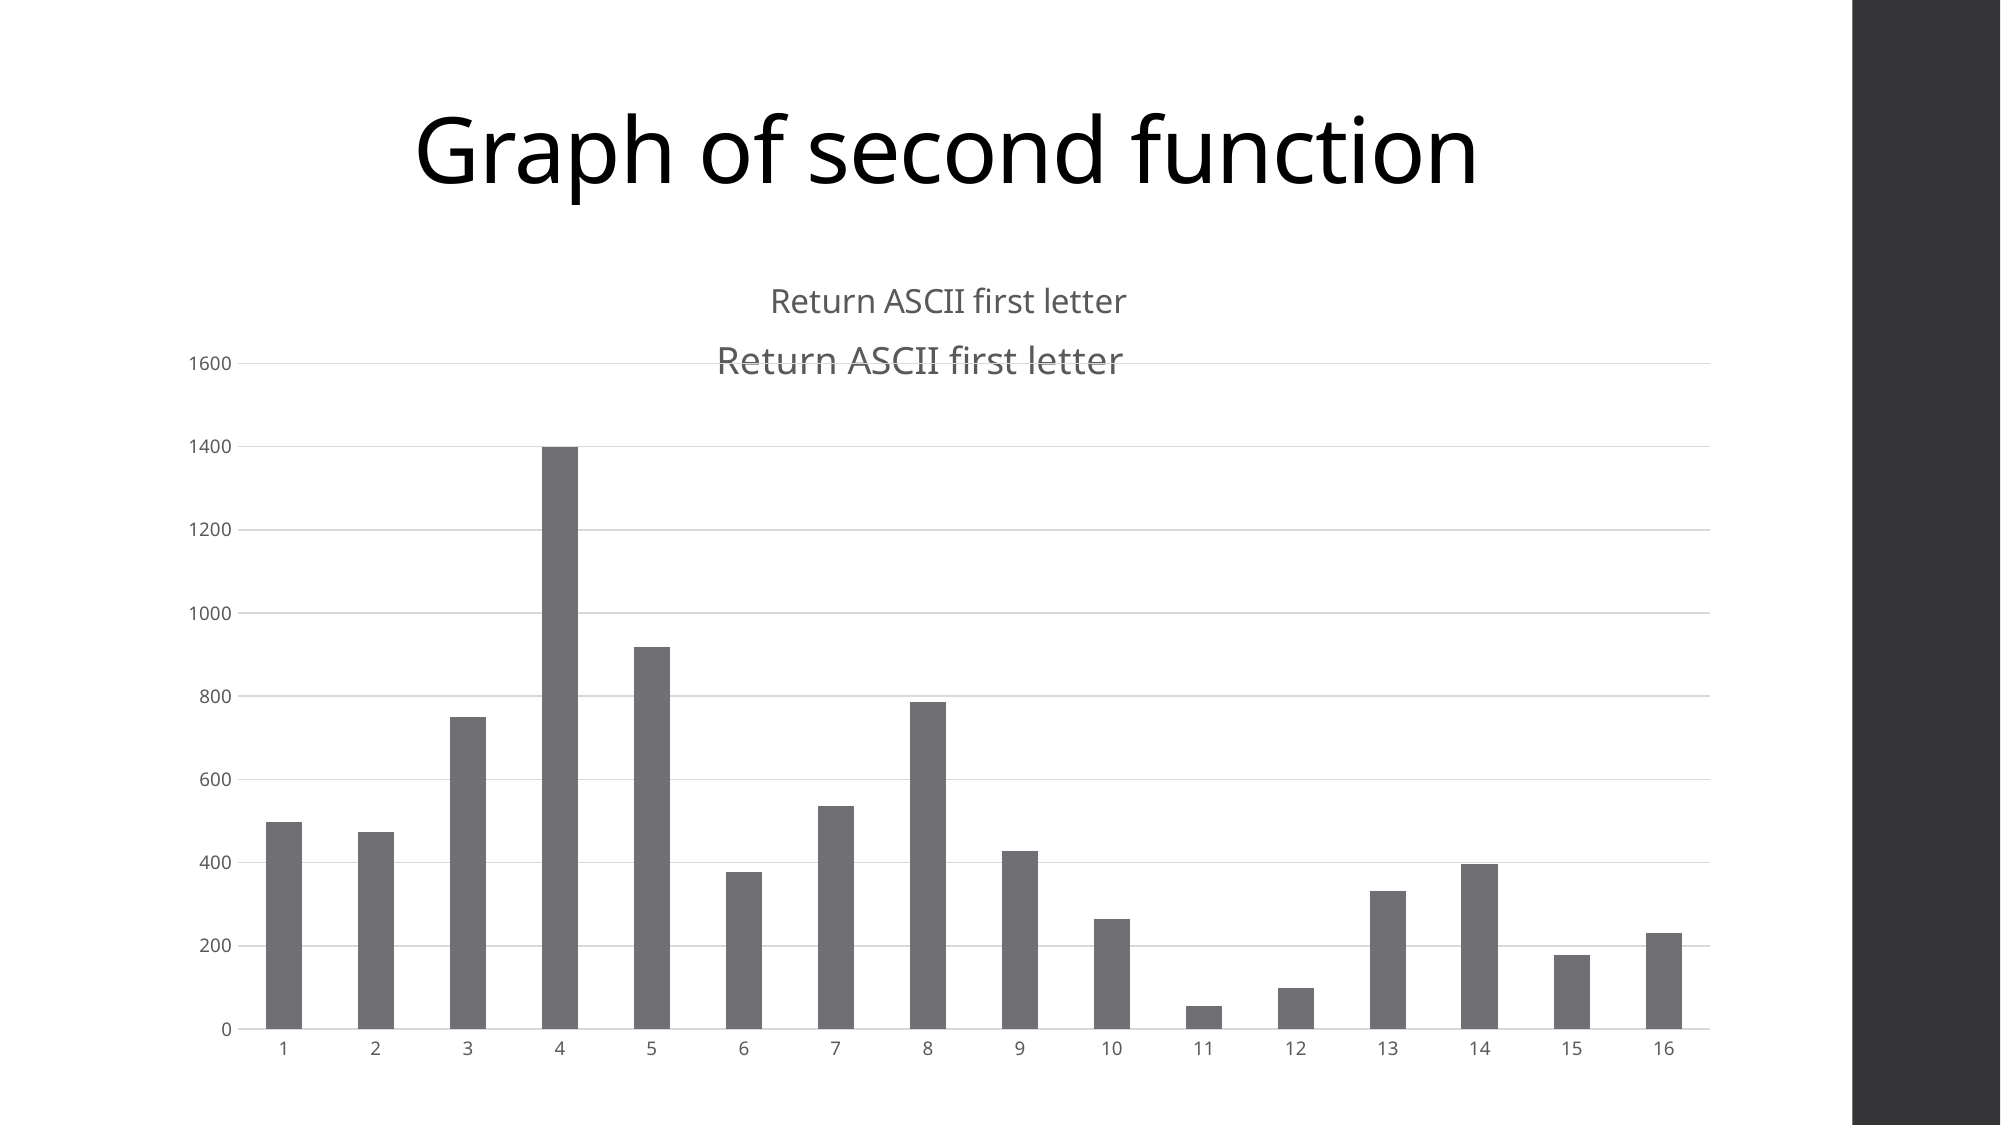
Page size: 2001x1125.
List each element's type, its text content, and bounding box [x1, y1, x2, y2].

chart [156, 244, 1742, 1079]
title Graph of second function [398, 63, 1604, 211]
